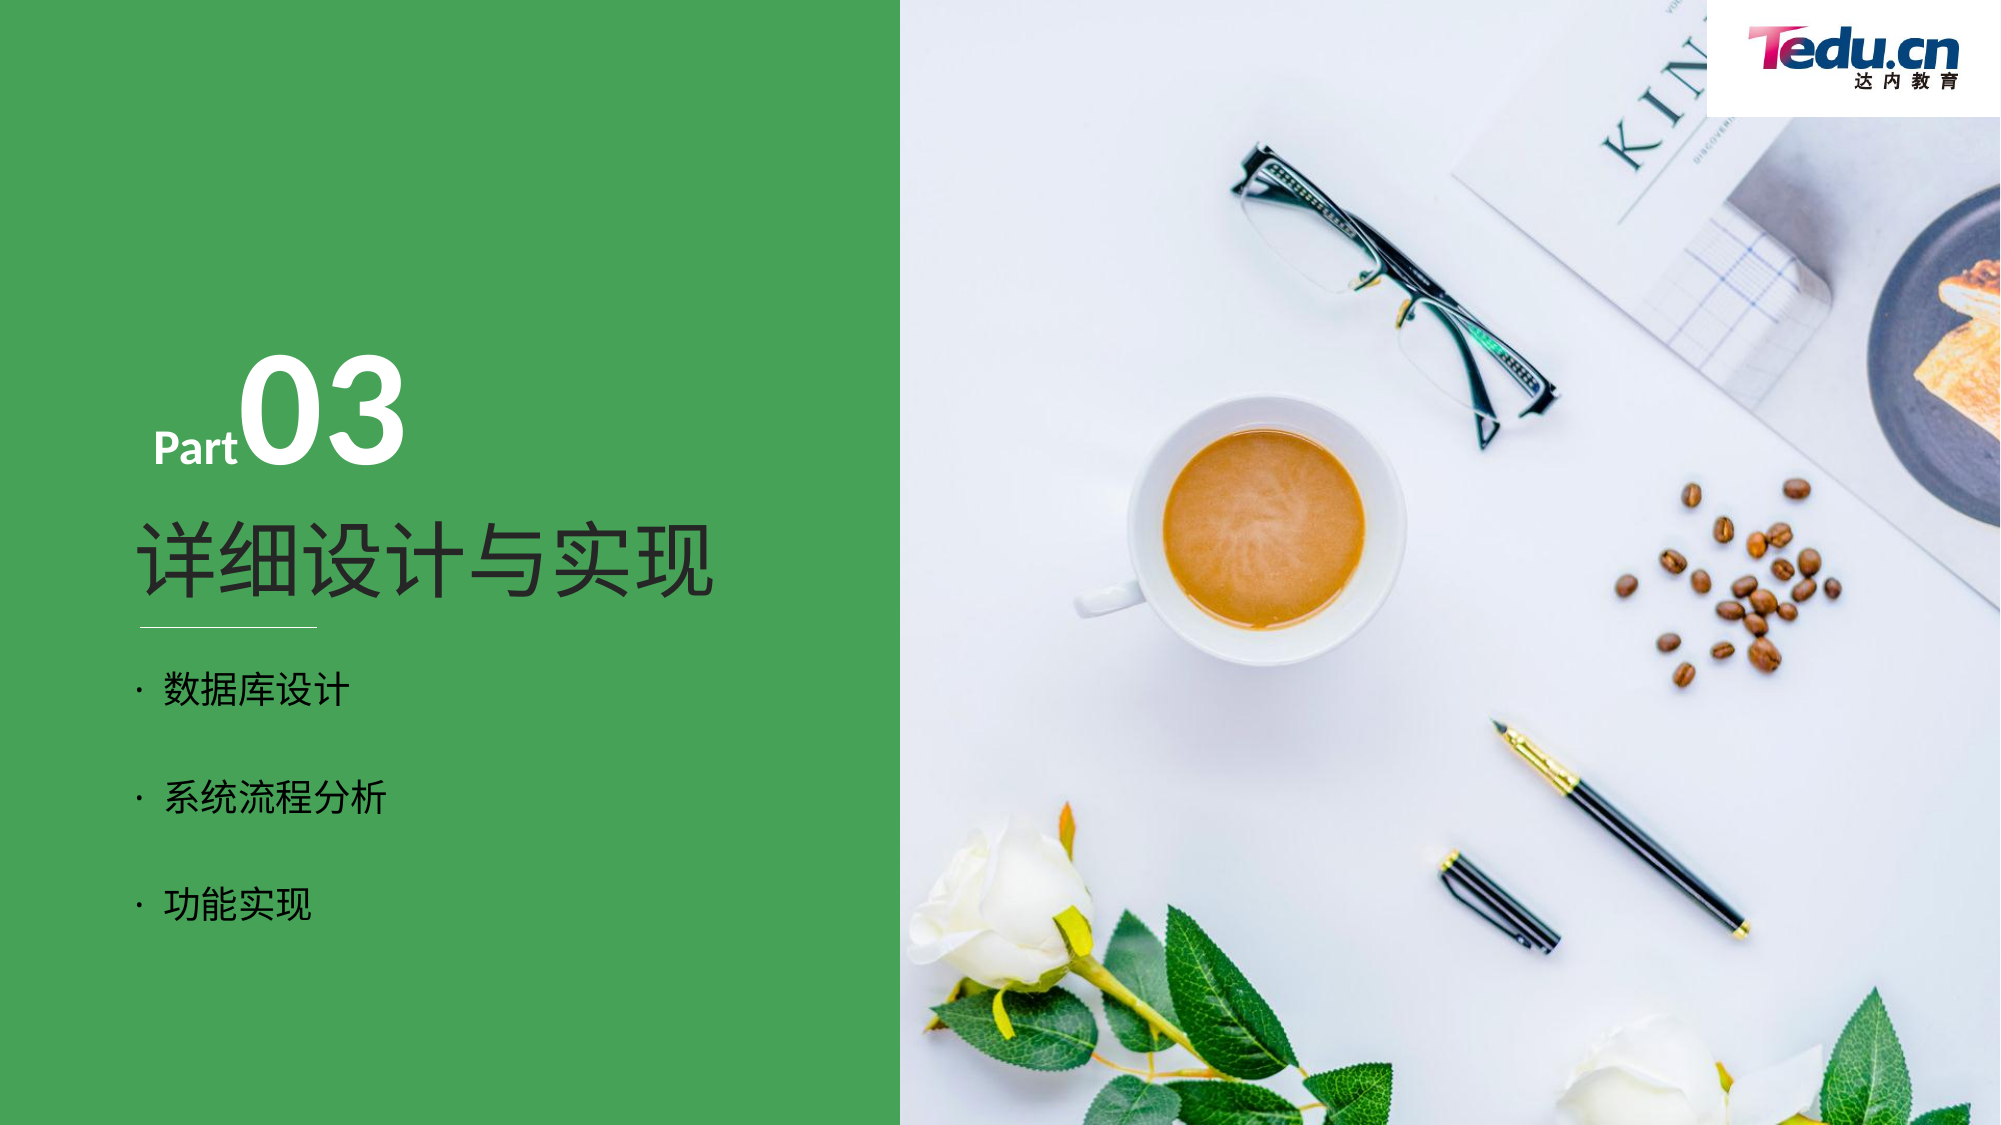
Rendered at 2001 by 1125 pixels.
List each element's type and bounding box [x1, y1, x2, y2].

picture [901, 0, 2001, 1125]
text_box [0, 0, 901, 1125]
text_box [119, 290, 781, 933]
